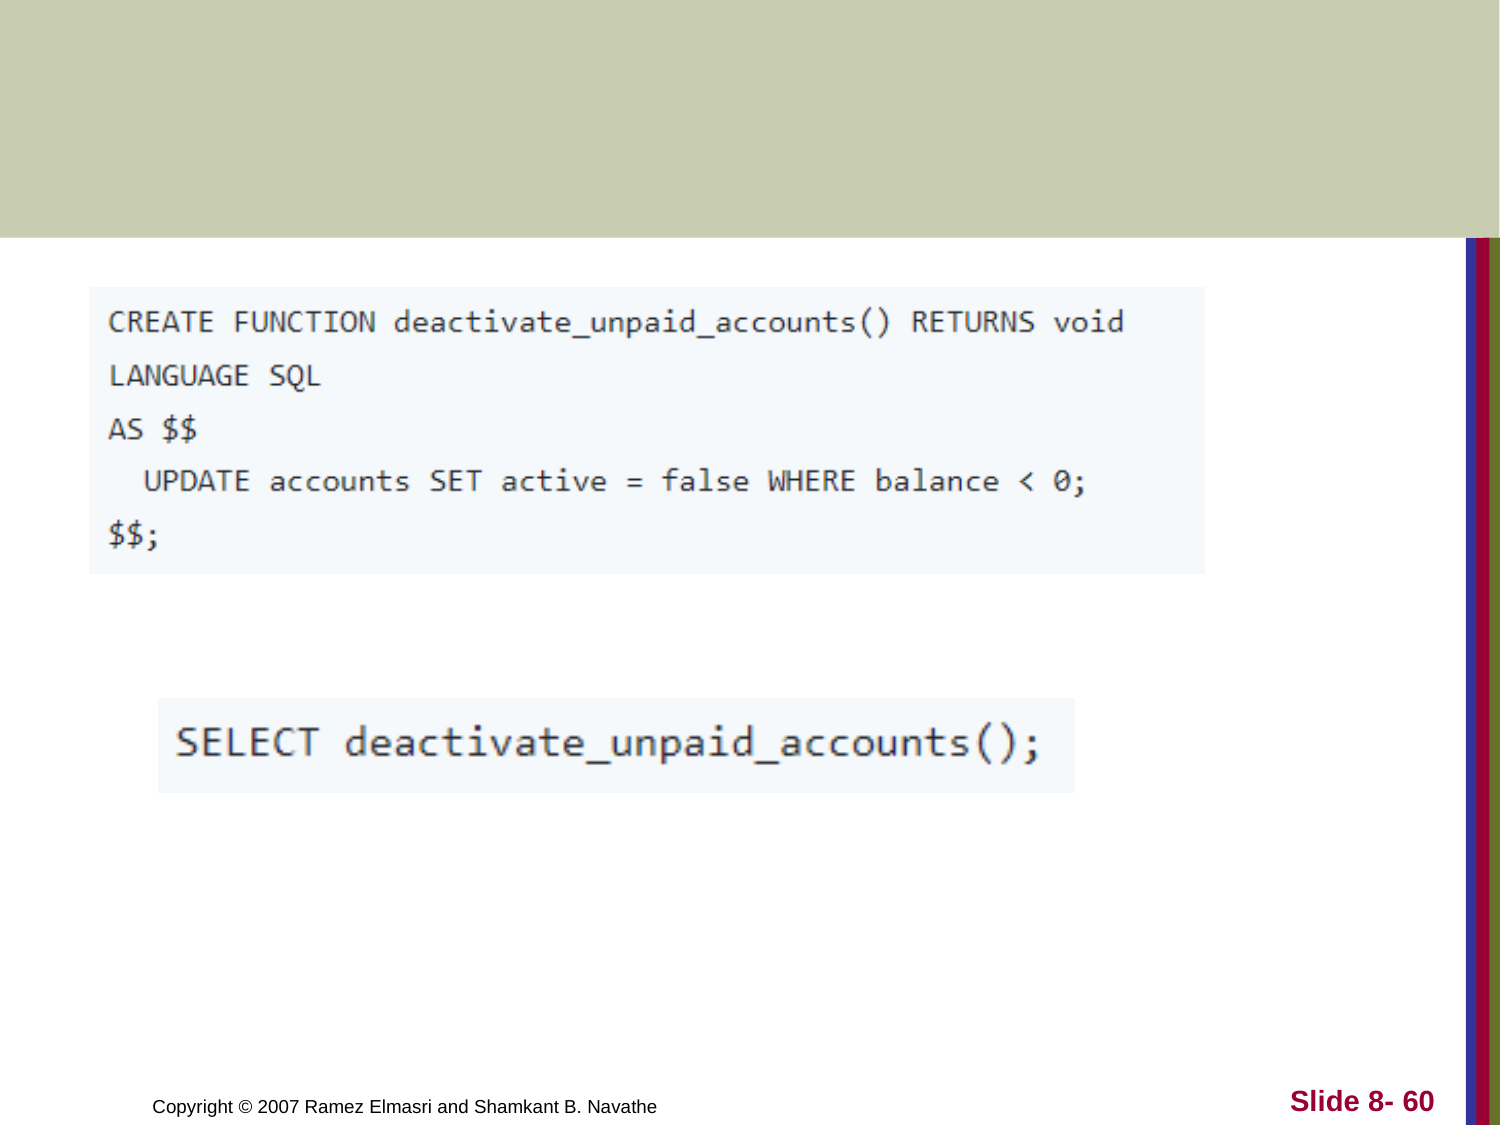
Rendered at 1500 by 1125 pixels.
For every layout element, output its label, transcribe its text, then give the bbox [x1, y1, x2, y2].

picture [89, 287, 1205, 574]
slide_number Slide 8- 60 [1137, 1050, 1450, 1125]
picture [157, 697, 1076, 794]
